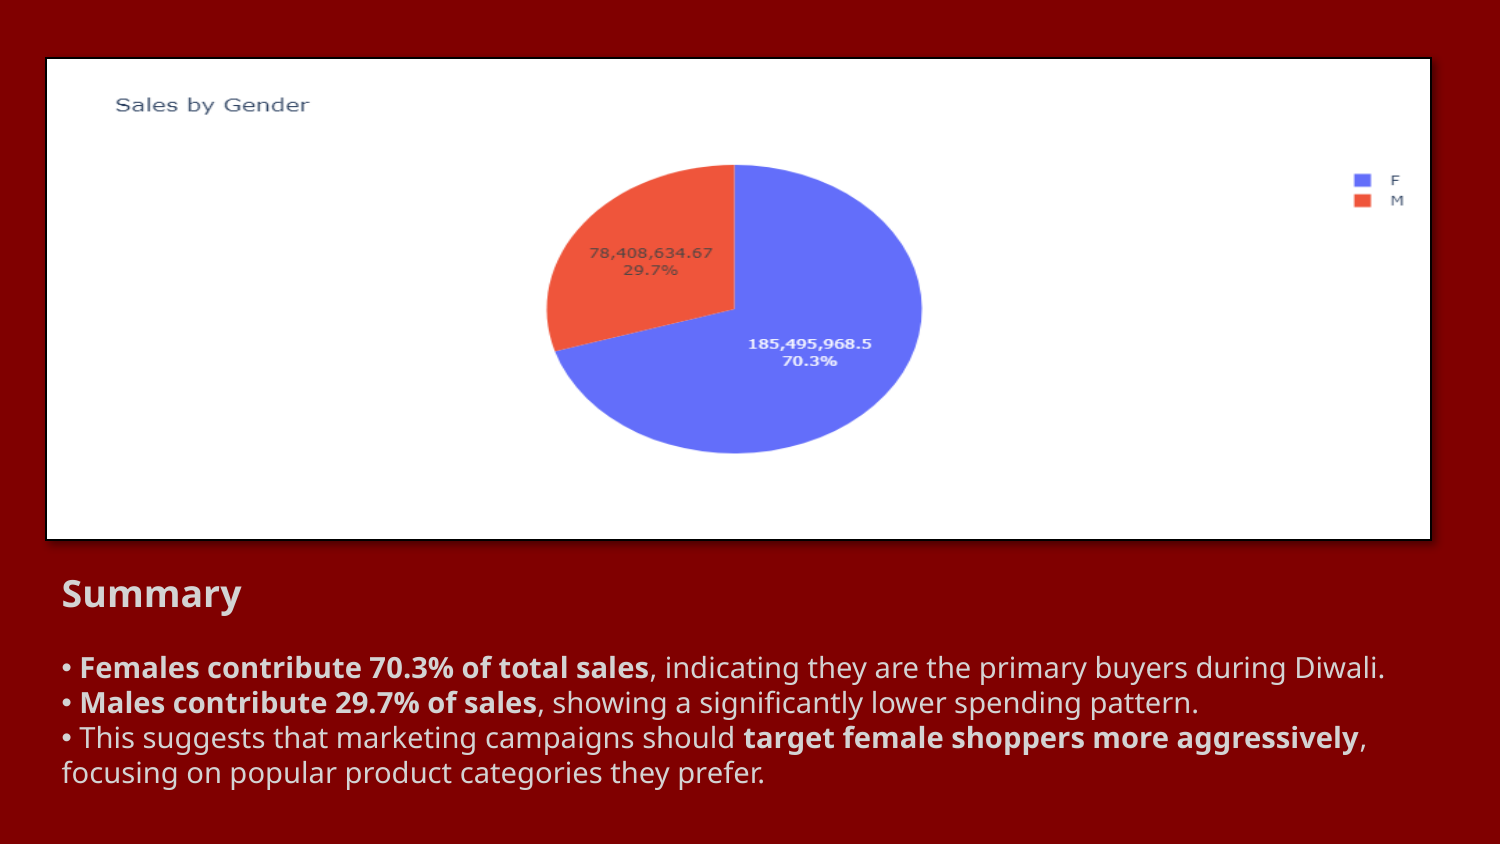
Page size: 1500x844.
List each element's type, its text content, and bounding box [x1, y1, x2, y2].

text_box Summary Females contribute 70.3% of total sales, indicating they are the primary buyers during Diwali. Males contribute 29.7% of sales, showing a significantly lower spending pattern. This suggests that marketing campaigns should target female shoppers more aggressively, focusing on popular product categories they prefer. [46, 562, 1477, 797]
picture [46, 58, 1430, 540]
